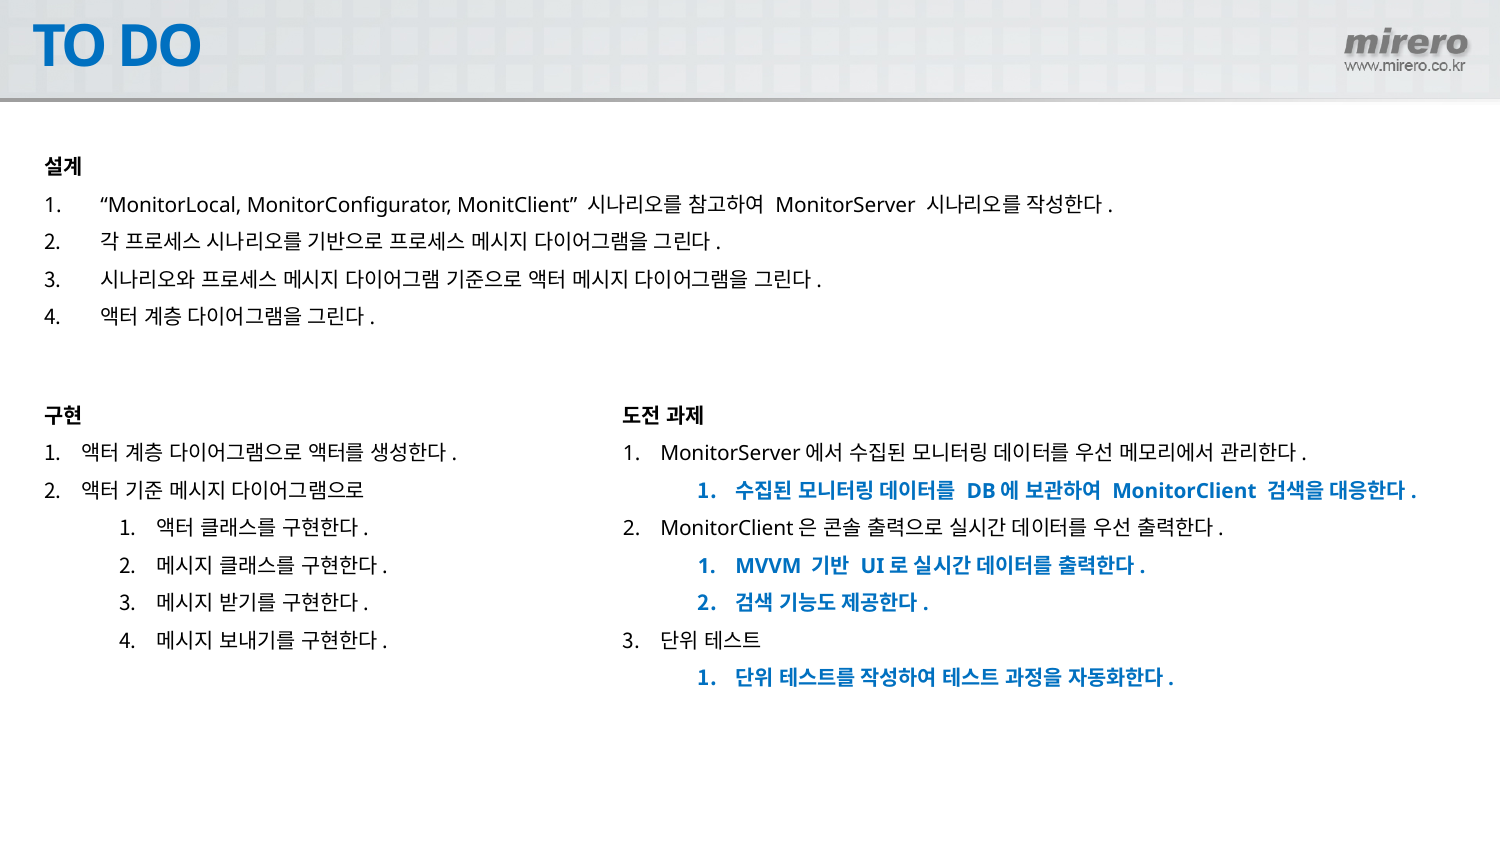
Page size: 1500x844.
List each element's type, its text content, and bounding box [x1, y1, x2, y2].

text_box 구현 액터 계층 다이어그램으로 액터를 생성한다. 액터 기준 메시지 다이어그램으로 액터 클래스를 구현한다. 메시지 클래스를 구현한다. 메시지 받기를 구현한다. 메시지 보내기를 구현한다. [29, 382, 1329, 660]
title TO DO [17, 6, 1483, 92]
text_box 도전 과제 MonitorServer에서 수집된 모니터링 데이터를 우선 메모리에서 관리한다. 수집된 모니터링 데이터를 DB에 보관하여 MonitorClient 검색을 대응한다. MonitorClient은 콘솔 출력으로 실시간 데이터를 우선 출력한다. MVVM 기반 UI로 실시간 데이터를 출력한다. 검색 기능도 제공한다. 단위 테스트 단위 테스트를 작성하여 테스트 과정을 자동화한다. [608, 382, 1459, 697]
text_box 설계 “MonitorLocal, MonitorConfigurator, MonitClient” 시나리오를 참고하여 MonitorServer 시나리오를 작성한다. 각 프로세스 시나리오를 기반으로 프로세스 메시지 다이어그램을 그린다. 시나리오와 프로세스 메시지 다이어그램 기준으로 액터 메시지 다이어그램을 그린다. 액터 계층 다이어그램을 그린다. [29, 134, 1329, 337]
picture [0, 0, 1500, 105]
